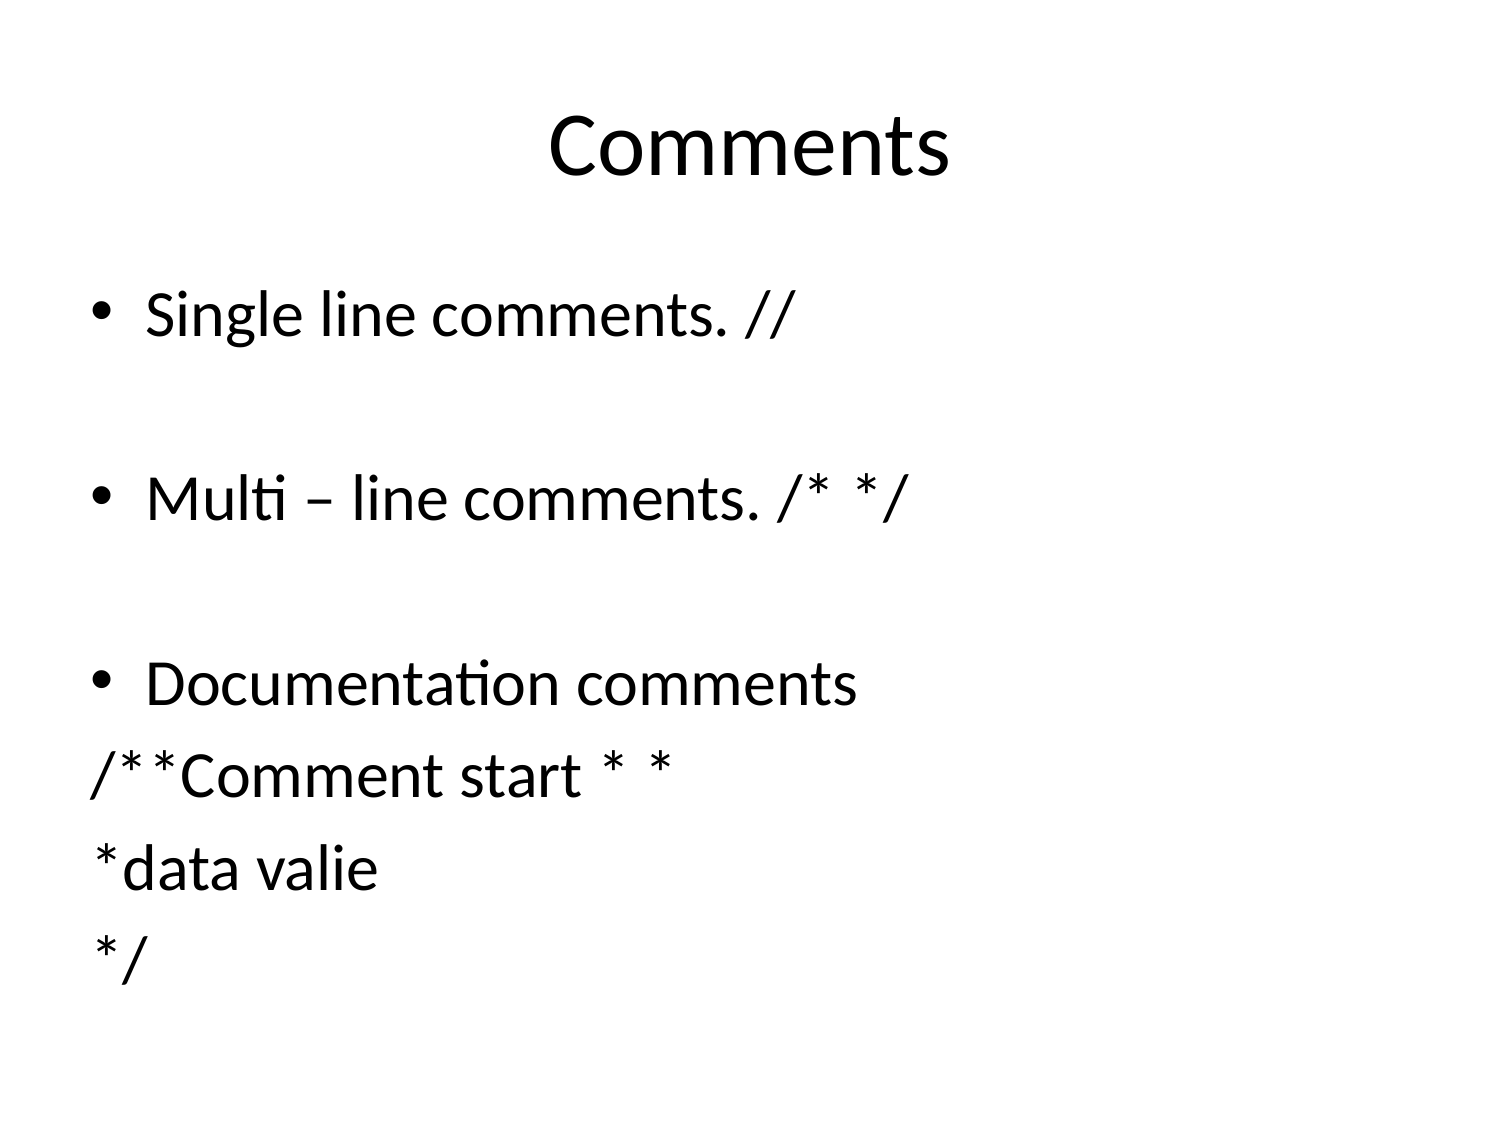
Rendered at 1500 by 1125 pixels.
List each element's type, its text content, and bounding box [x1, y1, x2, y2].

list Single line comments. // Multi – line comments. /* */ Documentation comments /**Comment start * * *data valie */ [75, 262, 1425, 1005]
title Comments [75, 45, 1425, 233]
